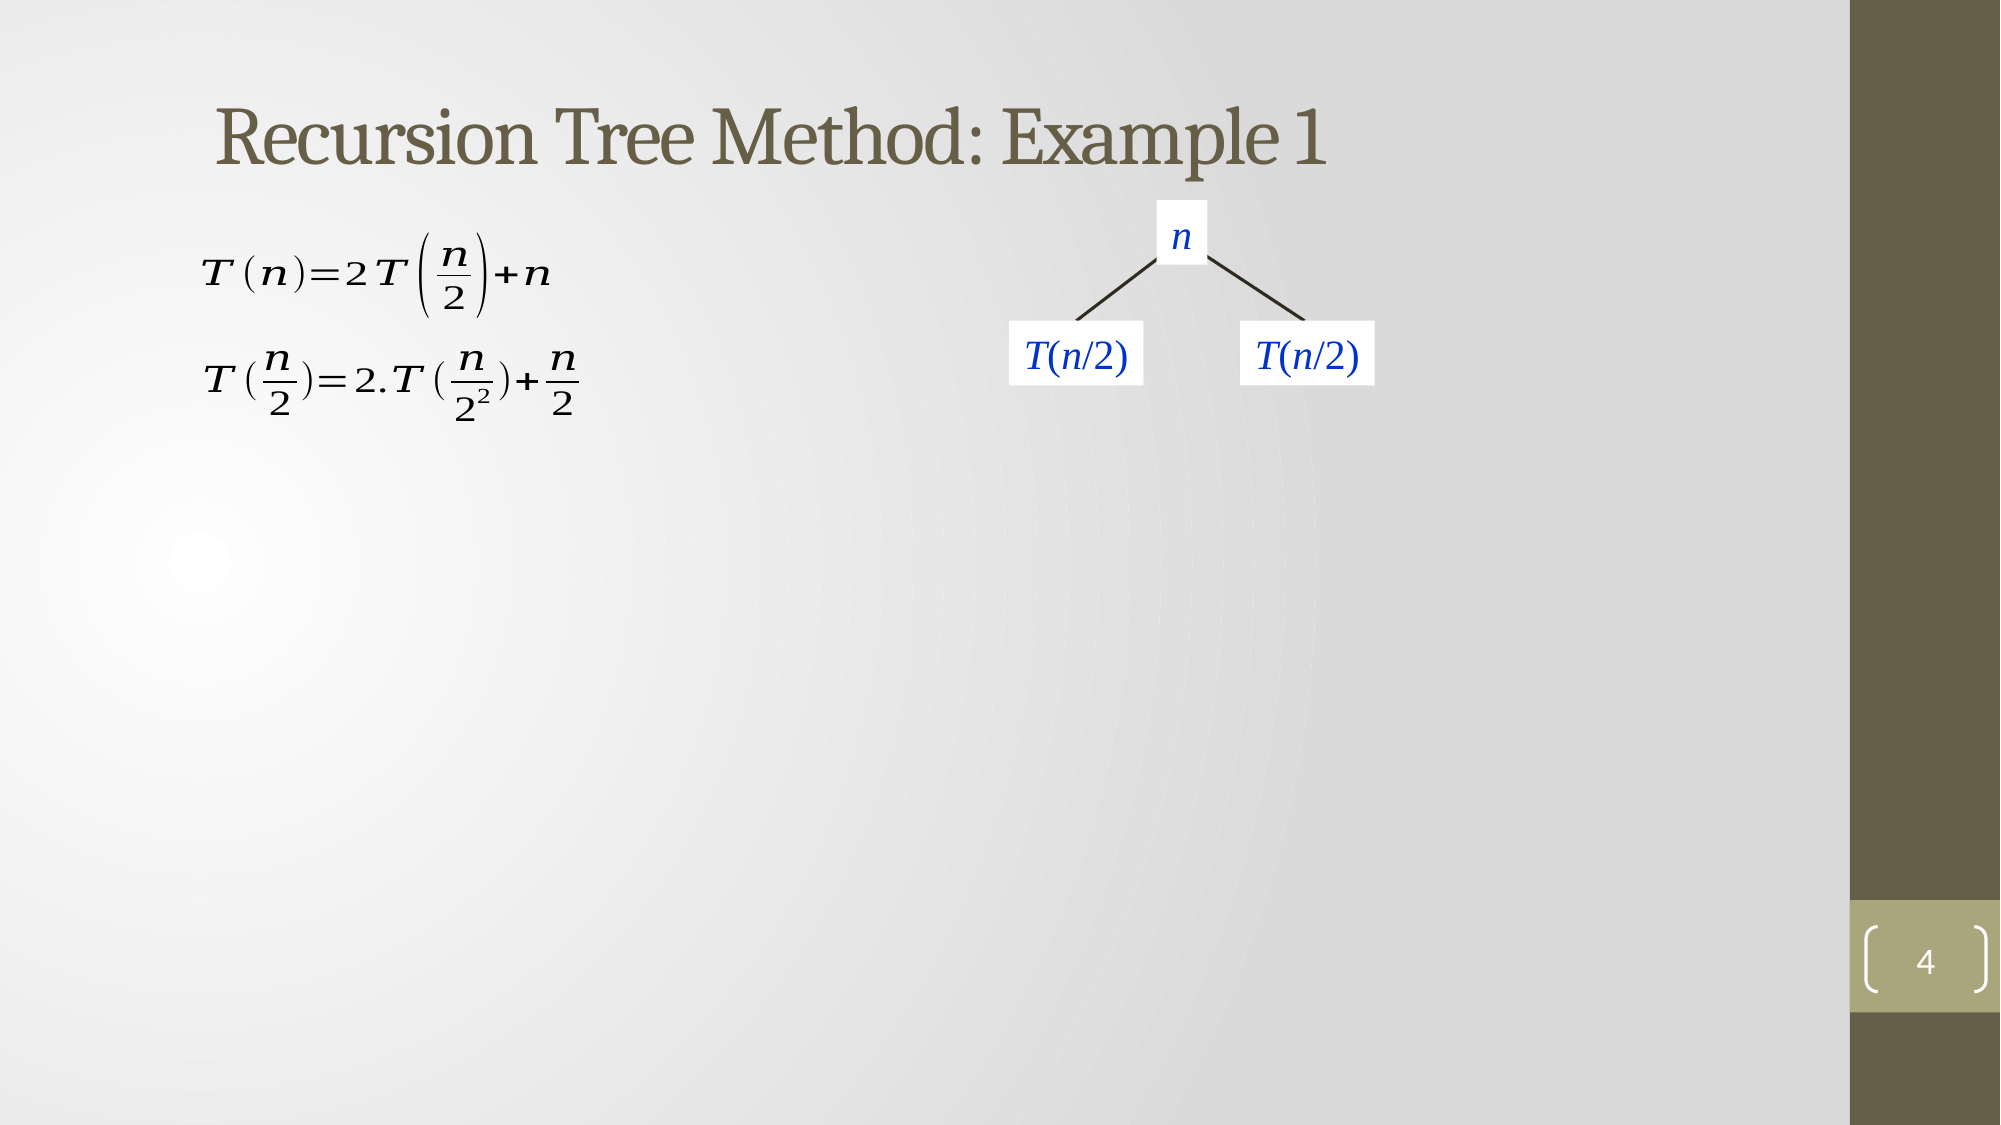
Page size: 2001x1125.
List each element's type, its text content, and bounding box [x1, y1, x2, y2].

slide_number 4 [1864, 925, 1988, 994]
text_box Recursion Tree Method: Example 1 [200, 62, 1685, 200]
text_box T(n/2) [1009, 320, 1144, 386]
text_box T(n/2) [1240, 320, 1375, 386]
text_box n [1156, 200, 1208, 265]
